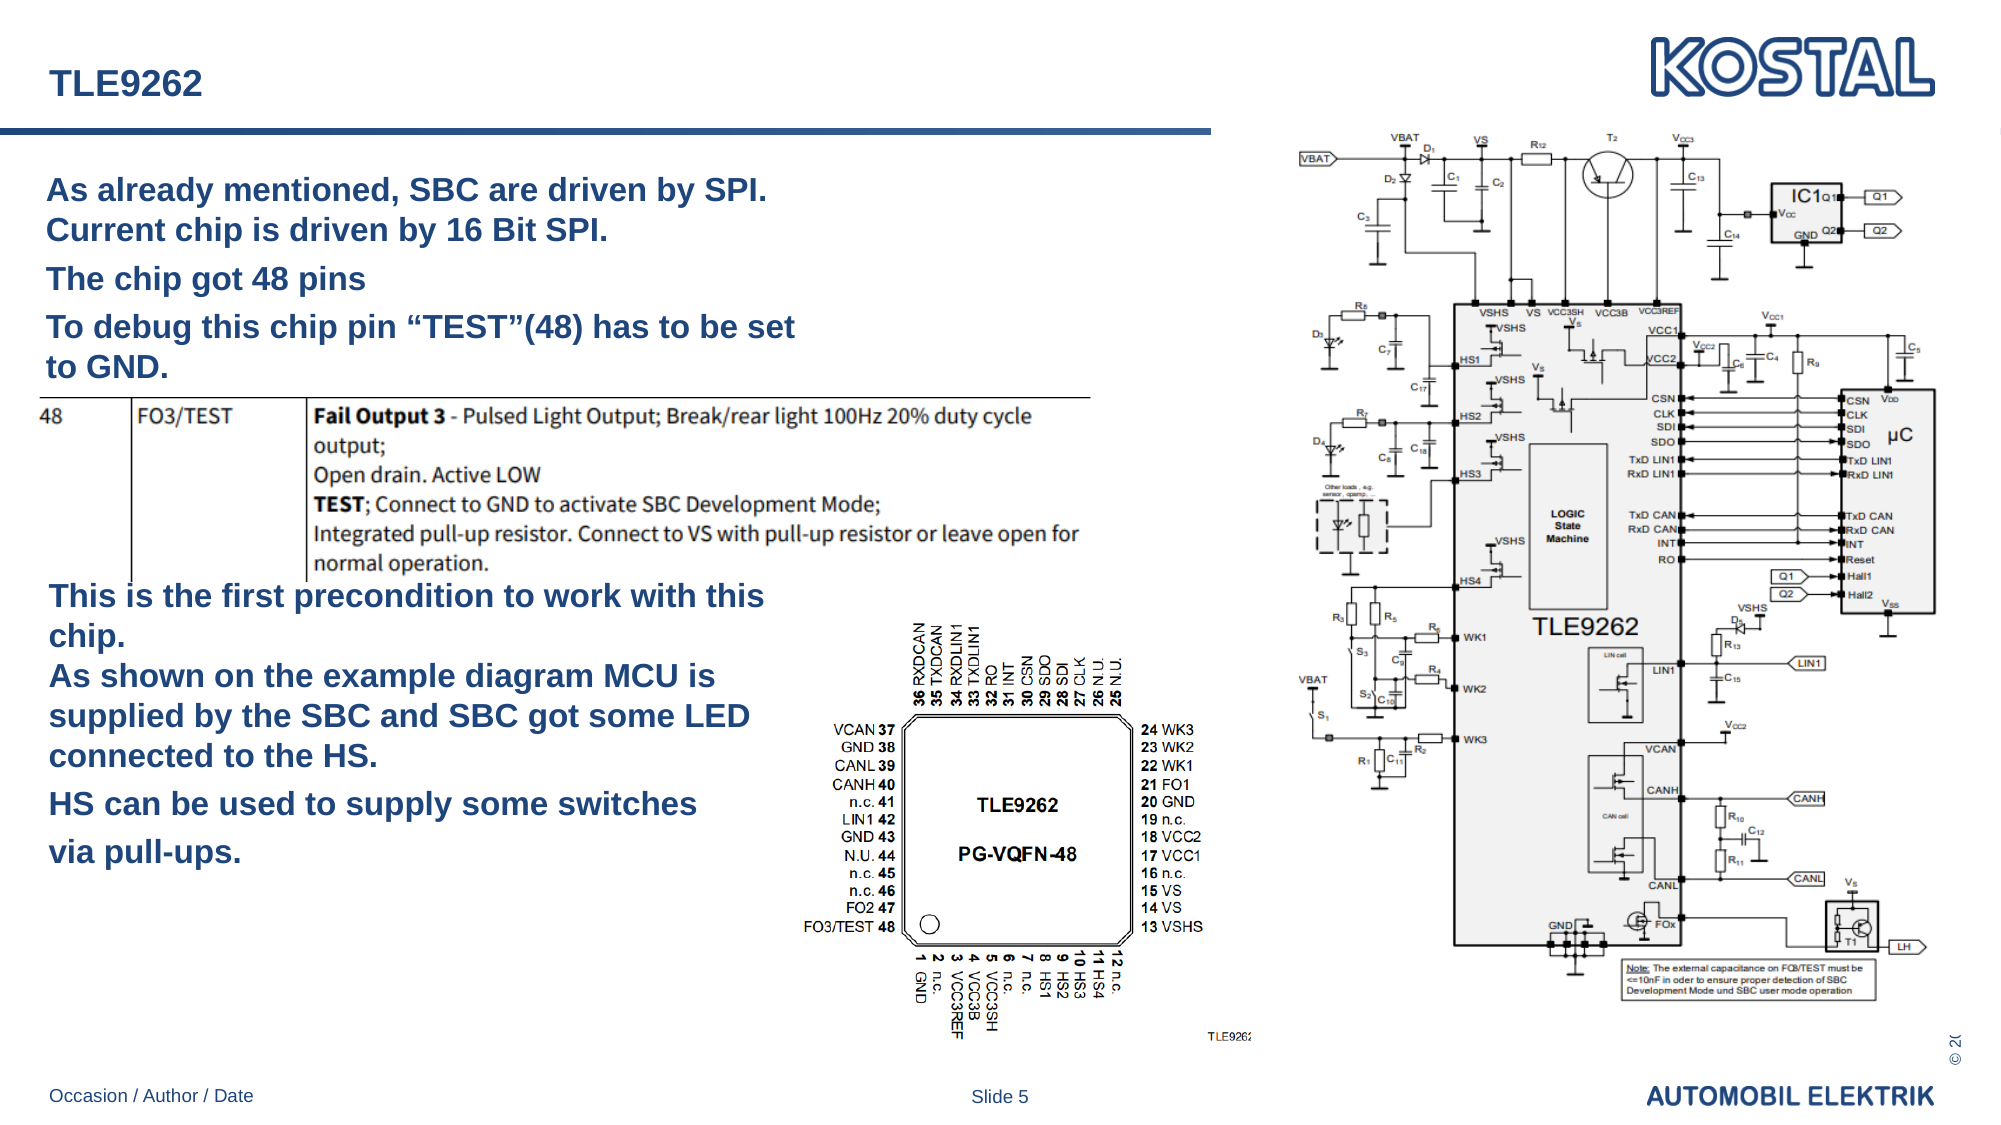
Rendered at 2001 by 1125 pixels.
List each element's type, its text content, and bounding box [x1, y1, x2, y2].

slide_number Slide 5 [927, 1075, 1073, 1116]
title TLE9262 [49, 18, 1615, 116]
text_box This is the first precondition to work with this chip. As shown on the example diagram MCU is supplied by the SBC and SBC got some LED connected to the HS. HS can be used to supply some switches via pull-ups. [48, 582, 829, 1072]
picture [1647, 1086, 1934, 1106]
footer Occasion / Author / Date [49, 1075, 927, 1116]
picture [33, 397, 1134, 582]
picture [792, 120, 2000, 1041]
list As already mentioned, SBC are driven by SPI. Current chip is driven by 16 Bit SPI. The chip got 48 pins To debug this chip pin “TEST”(48) has to be set to GND. [45, 109, 826, 342]
picture [1651, 37, 1935, 97]
